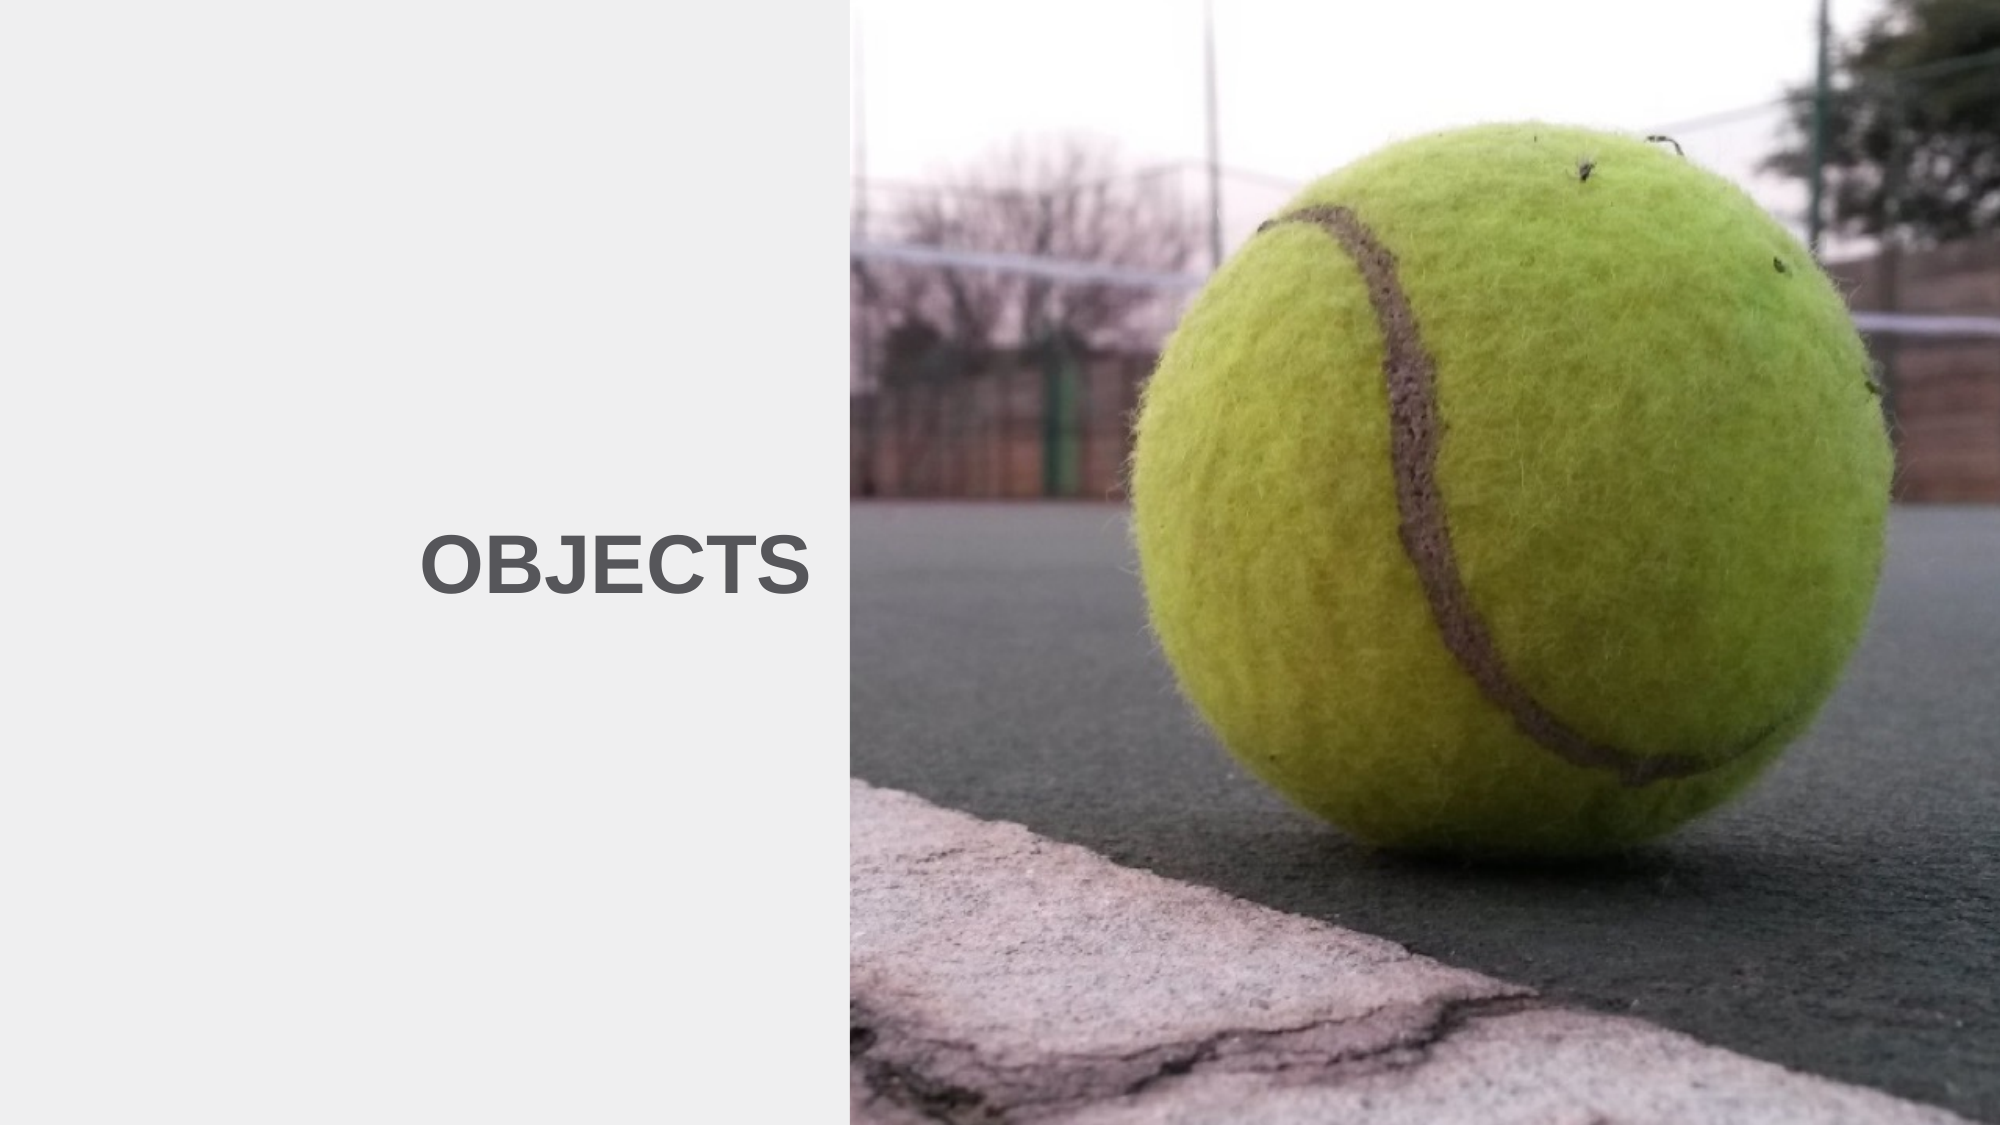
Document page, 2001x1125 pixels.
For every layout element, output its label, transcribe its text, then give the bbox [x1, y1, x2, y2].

title Objects [62, 338, 813, 788]
picture [849, 0, 2000, 1125]
